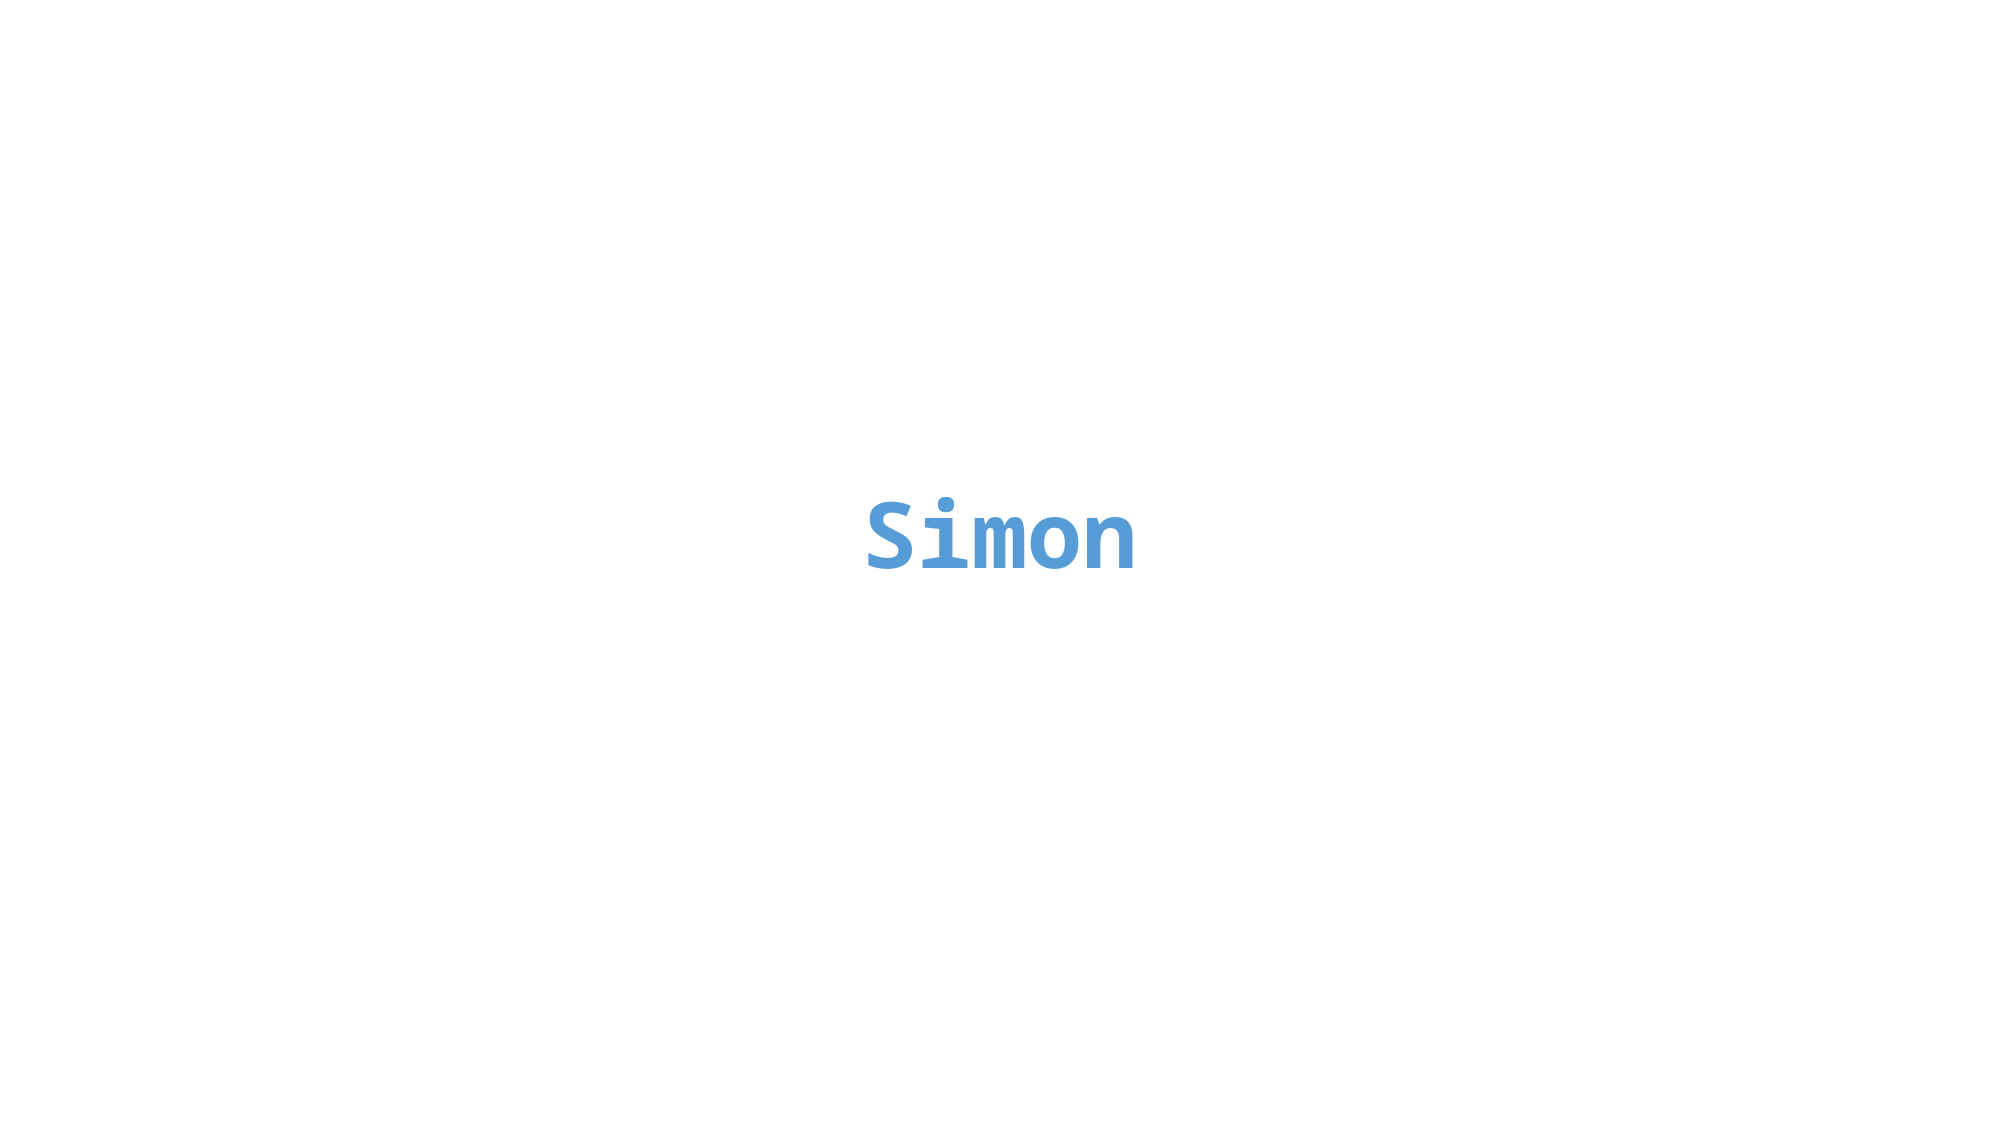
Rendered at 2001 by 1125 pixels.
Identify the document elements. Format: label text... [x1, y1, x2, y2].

title Simon [137, 430, 1863, 648]
